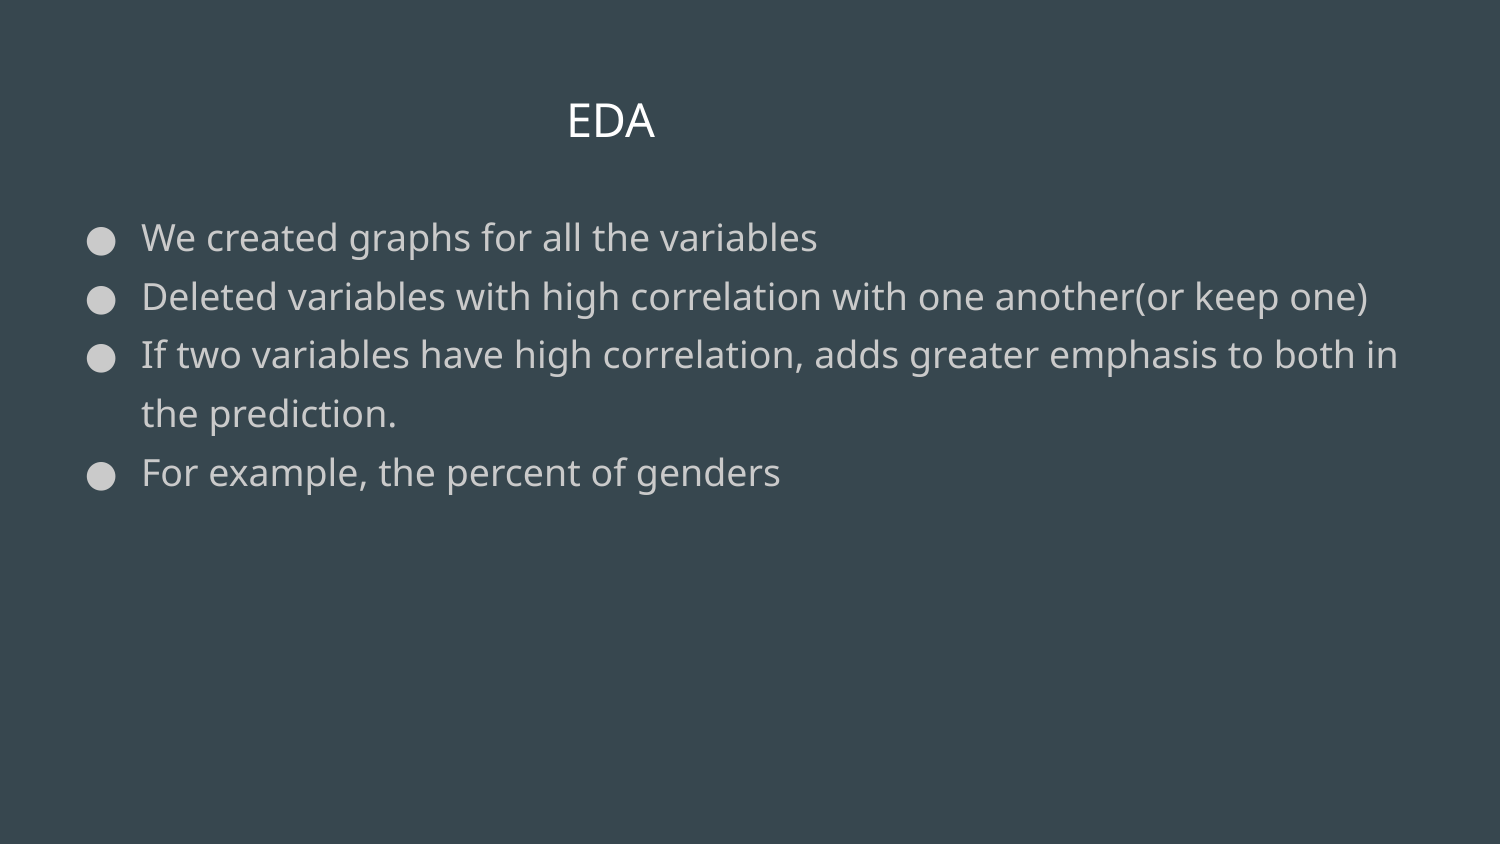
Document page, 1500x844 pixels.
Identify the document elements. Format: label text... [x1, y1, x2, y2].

title EDA [51, 72, 1449, 167]
list We created graphs for all the variables Deleted variables with high correlation with one another(or keep one) If two variables have high correlation, adds greater emphasis to both in the prediction. For example, the percent of genders [51, 189, 1449, 750]
